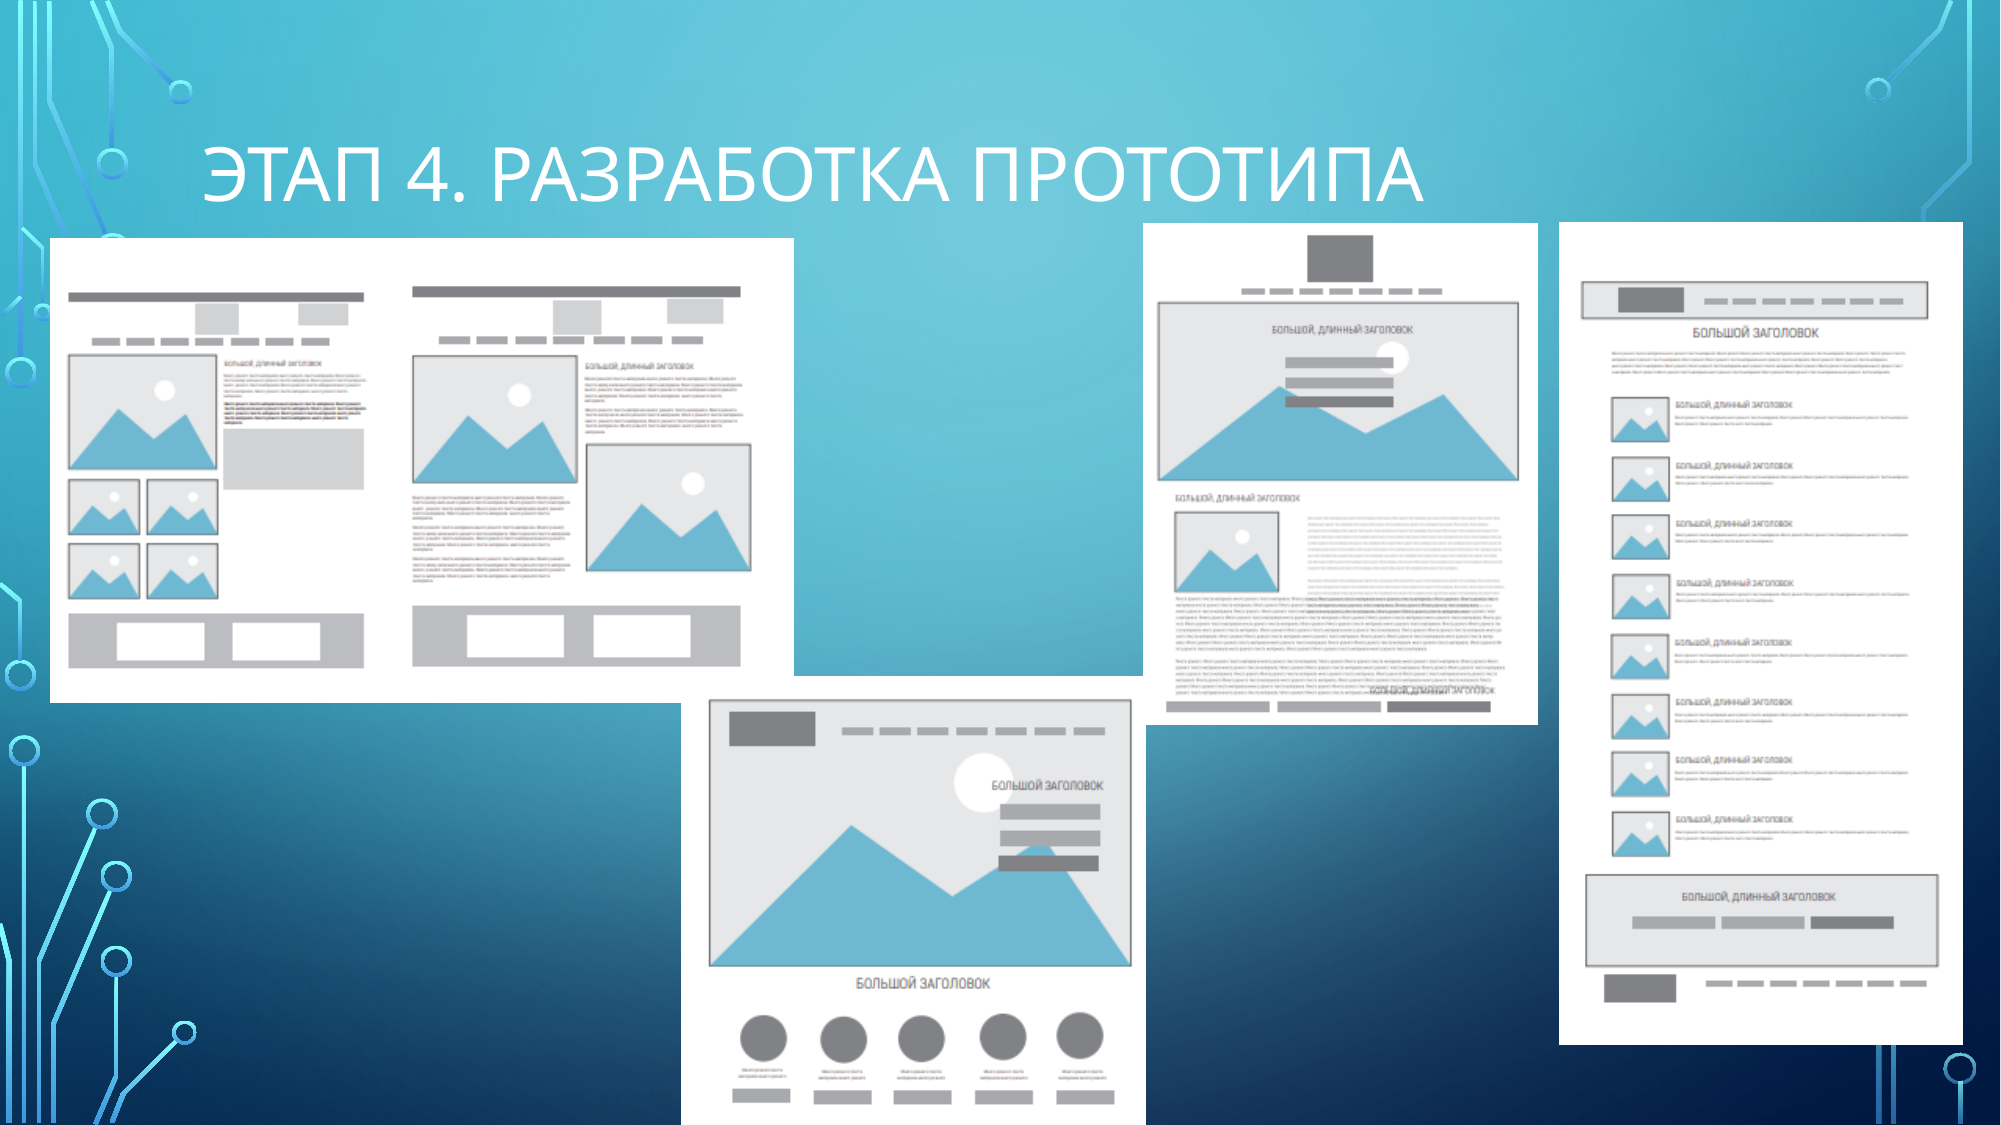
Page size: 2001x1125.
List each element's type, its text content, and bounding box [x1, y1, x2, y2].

picture [49, 223, 1538, 1125]
title Этап 4. Разработка прототипа [187, 101, 1813, 344]
picture [1559, 222, 1963, 1045]
